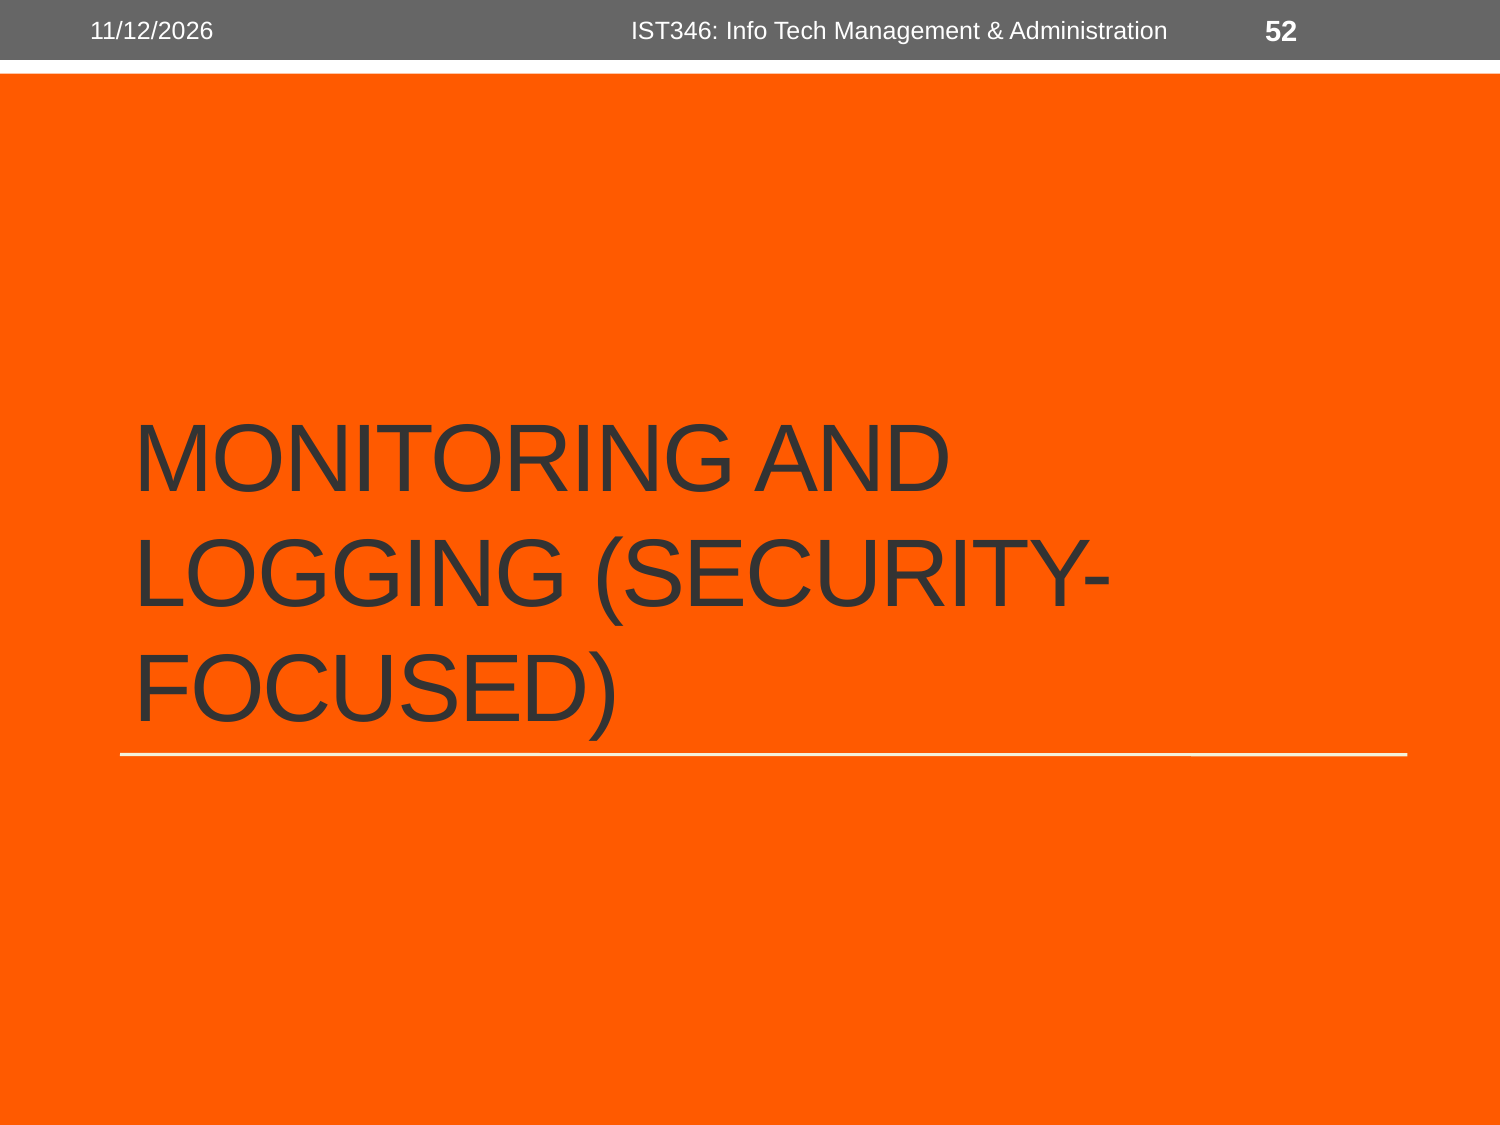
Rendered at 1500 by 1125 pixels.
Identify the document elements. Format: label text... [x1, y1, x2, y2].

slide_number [75, 3, 550, 57]
title Monitoring and Logging (Security-focused) [118, 387, 1394, 749]
footer IST346: Info Tech Management & Administration [562, 3, 1238, 57]
slide_number 52 [1250, 3, 1425, 57]
